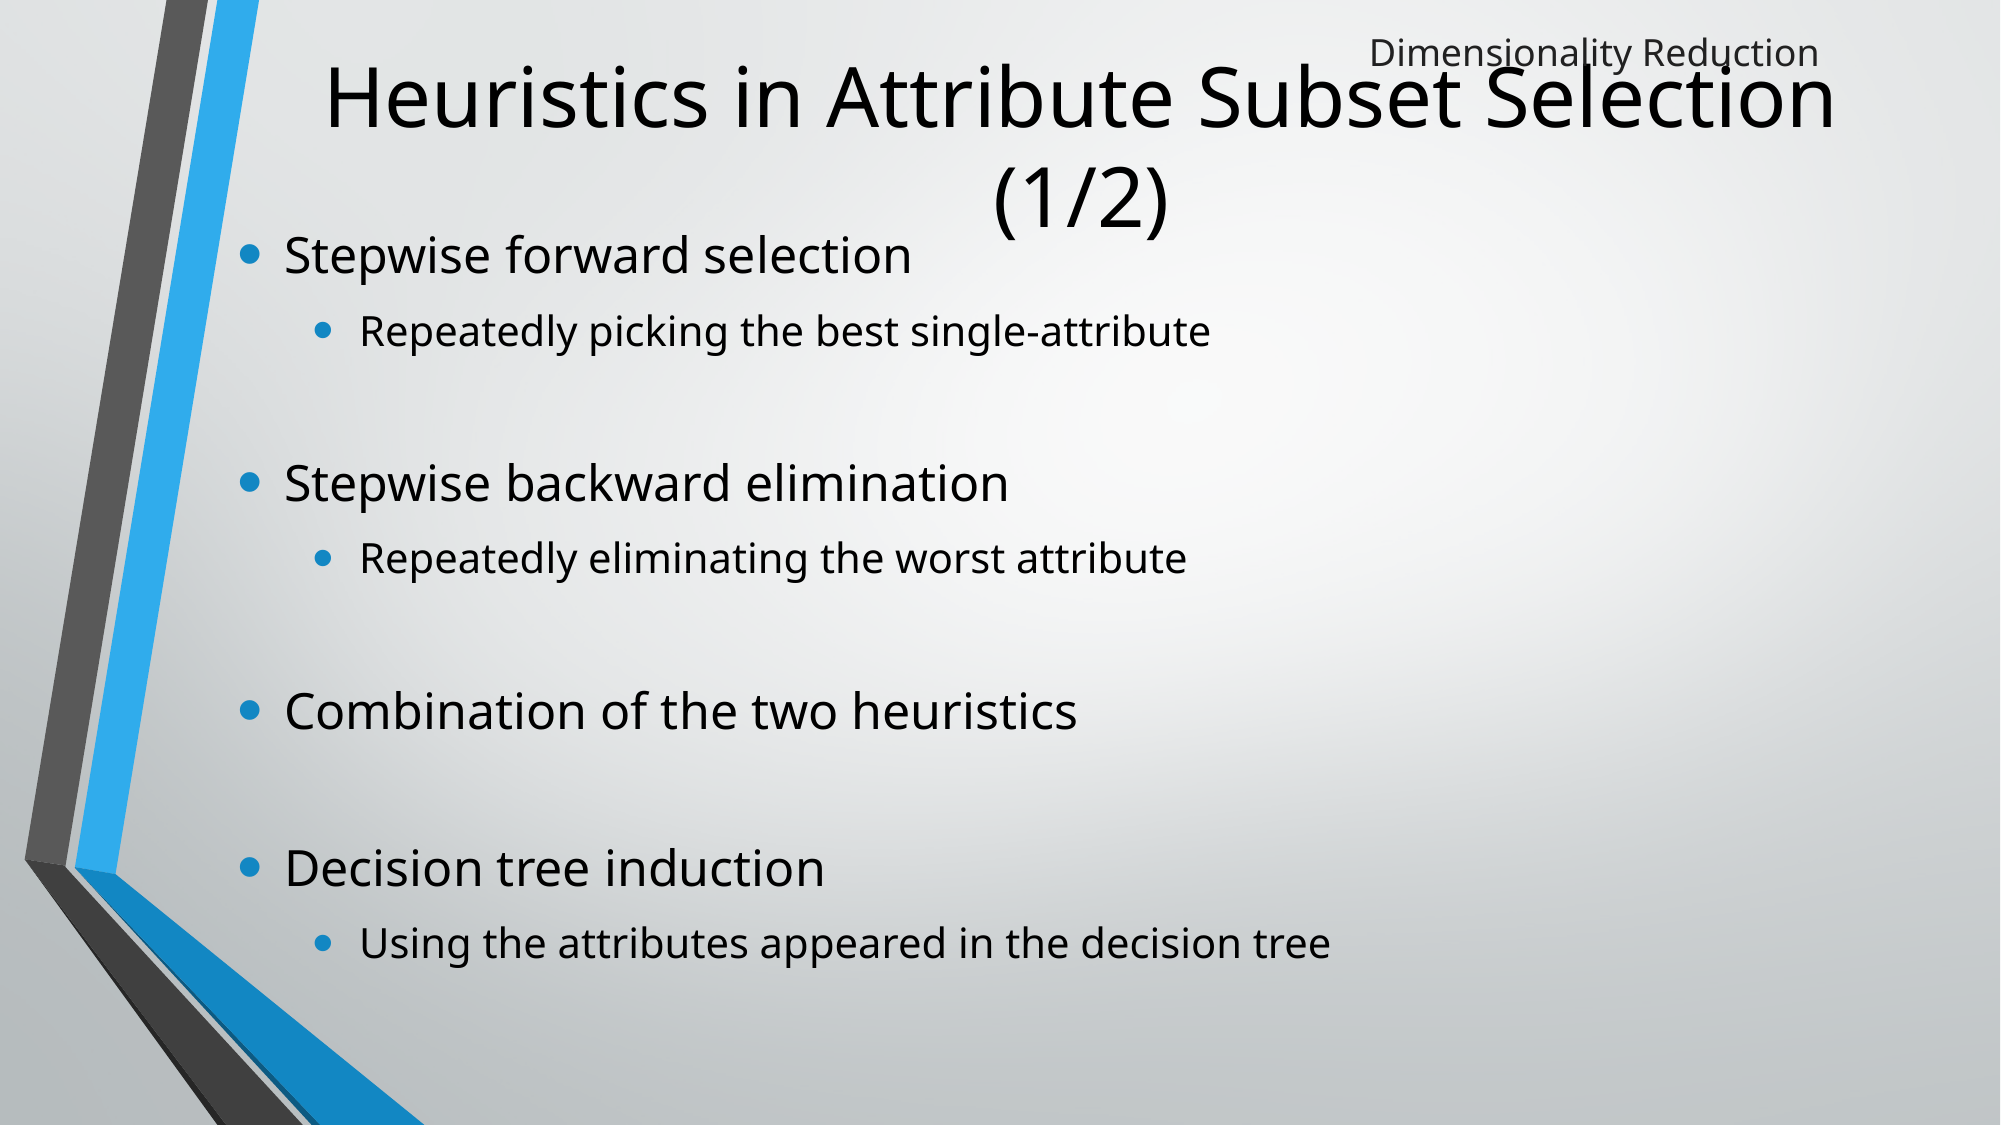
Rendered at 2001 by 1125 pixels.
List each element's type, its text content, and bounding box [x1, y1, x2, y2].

list Stepwise forward selection Repeatedly picking the best single-attribute Stepwise backward elimination Repeatedly eliminating the worst attribute Combination of the two heuristics Decision tree induction Using the attributes appeared in the decision tree [222, 212, 1963, 1061]
text_box Dimensionality Reduction [1354, 21, 1950, 82]
title Heuristics in Attribute Subset Selection (1/2) [259, 0, 1904, 212]
